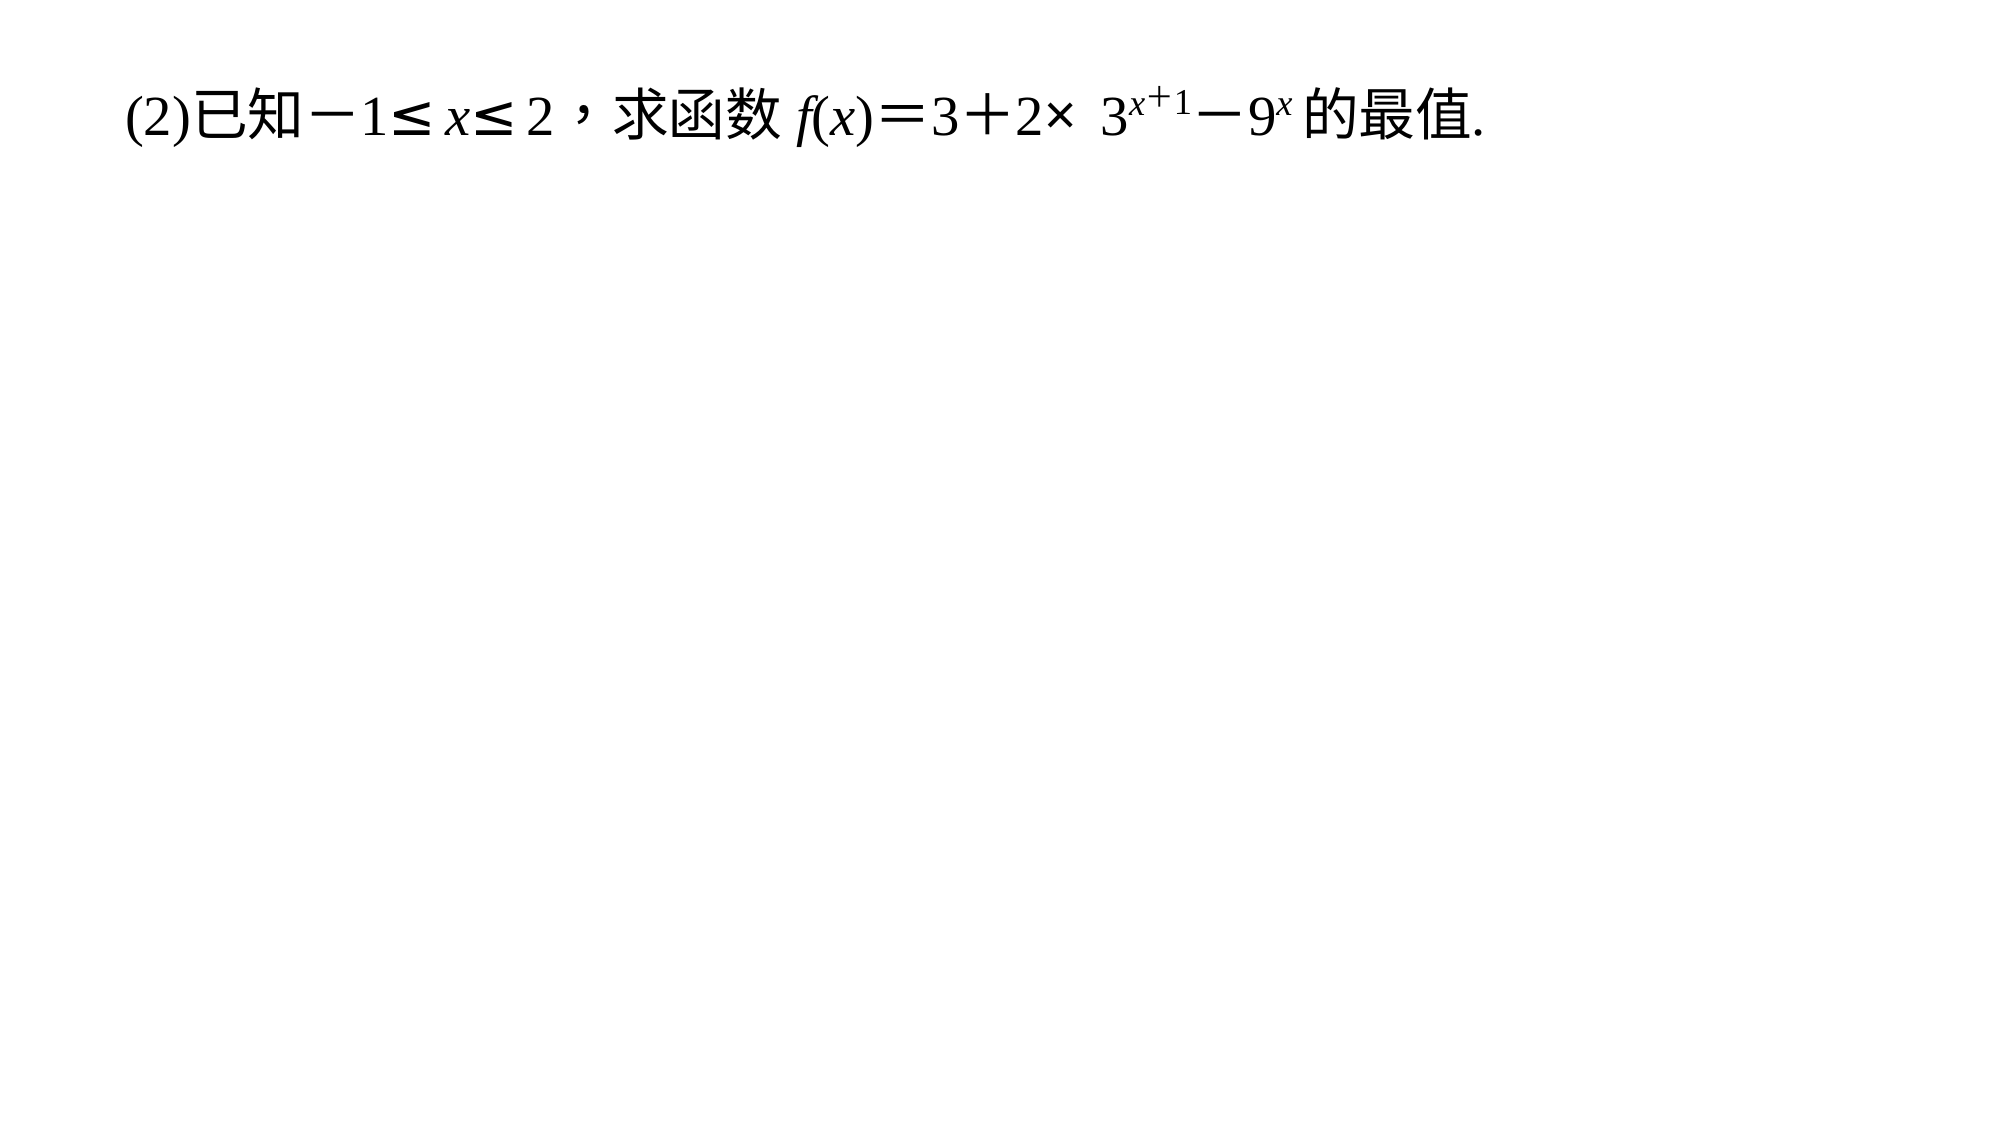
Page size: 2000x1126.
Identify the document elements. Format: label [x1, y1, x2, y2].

text_box [124, 78, 1945, 777]
